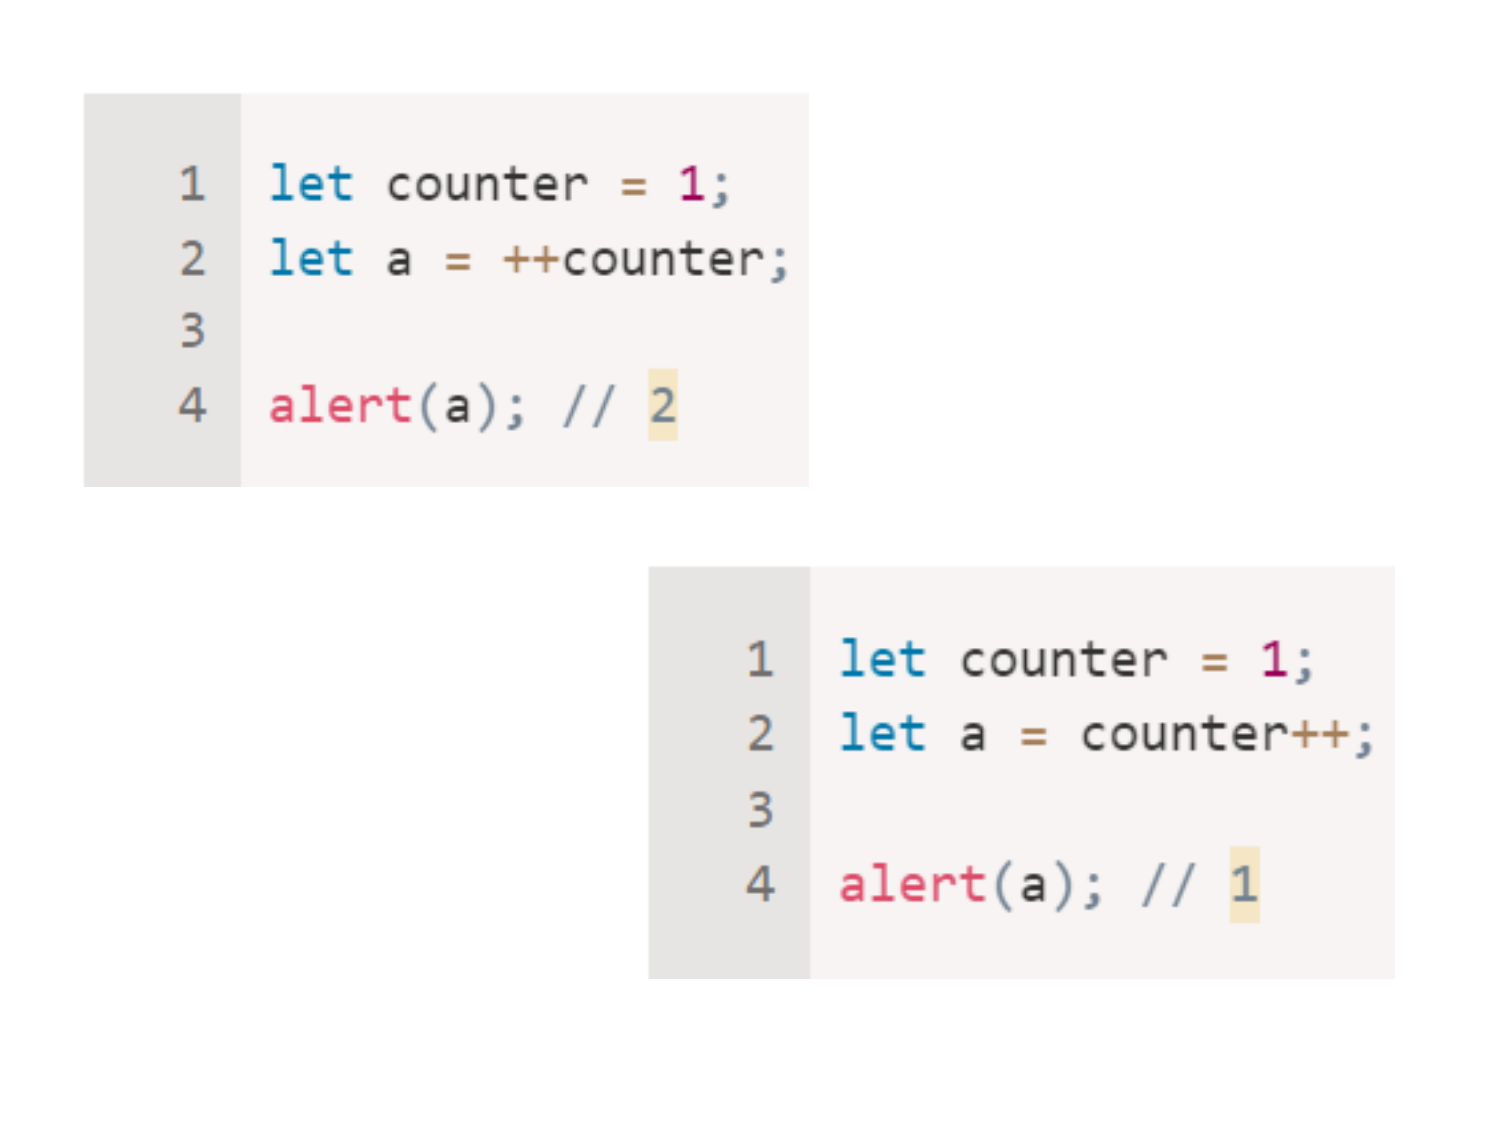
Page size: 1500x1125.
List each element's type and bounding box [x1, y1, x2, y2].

list [81, 81, 809, 487]
picture [644, 562, 1395, 979]
